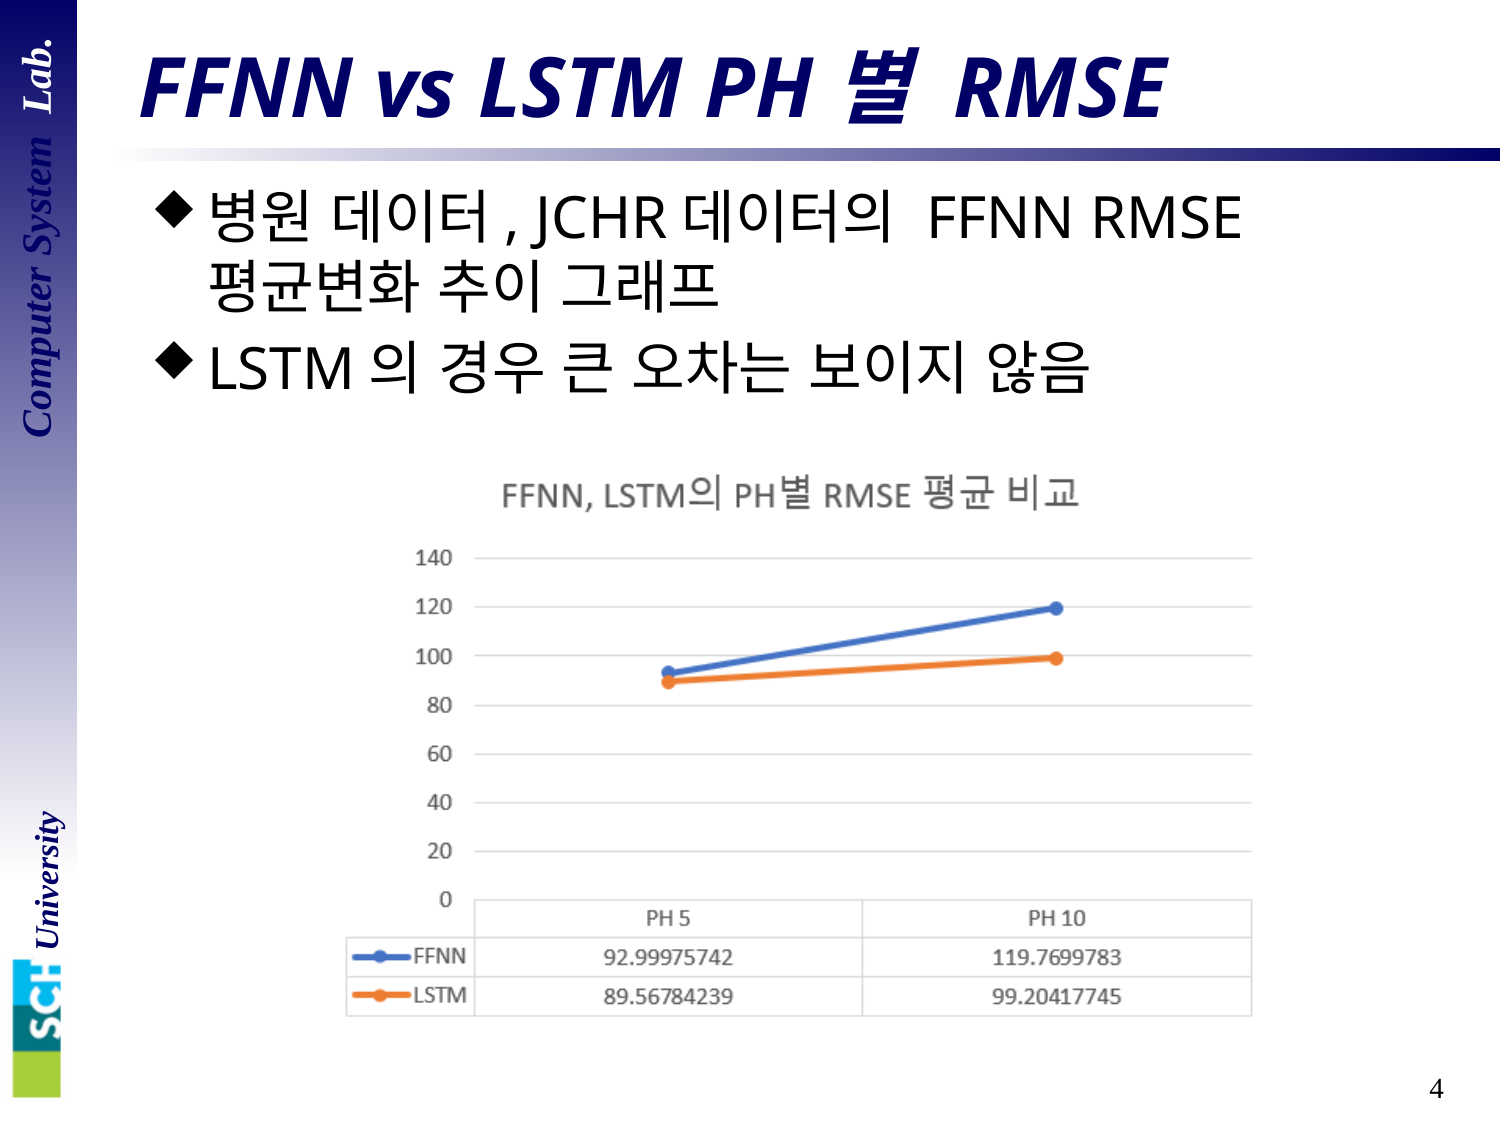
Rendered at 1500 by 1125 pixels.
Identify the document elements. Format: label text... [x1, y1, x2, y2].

picture [5, 952, 69, 1104]
text_box [277, 97, 1500, 173]
picture [309, 445, 1273, 1028]
title FFNN vs LSTM PH별 RMSE [123, 25, 1460, 143]
list 병원 데이터, JCHR데이터의 FFNN RMSE 평균변화 추이 그래프 LSTM의 경우 큰 오차는 보이지 않음 [135, 172, 1483, 1125]
